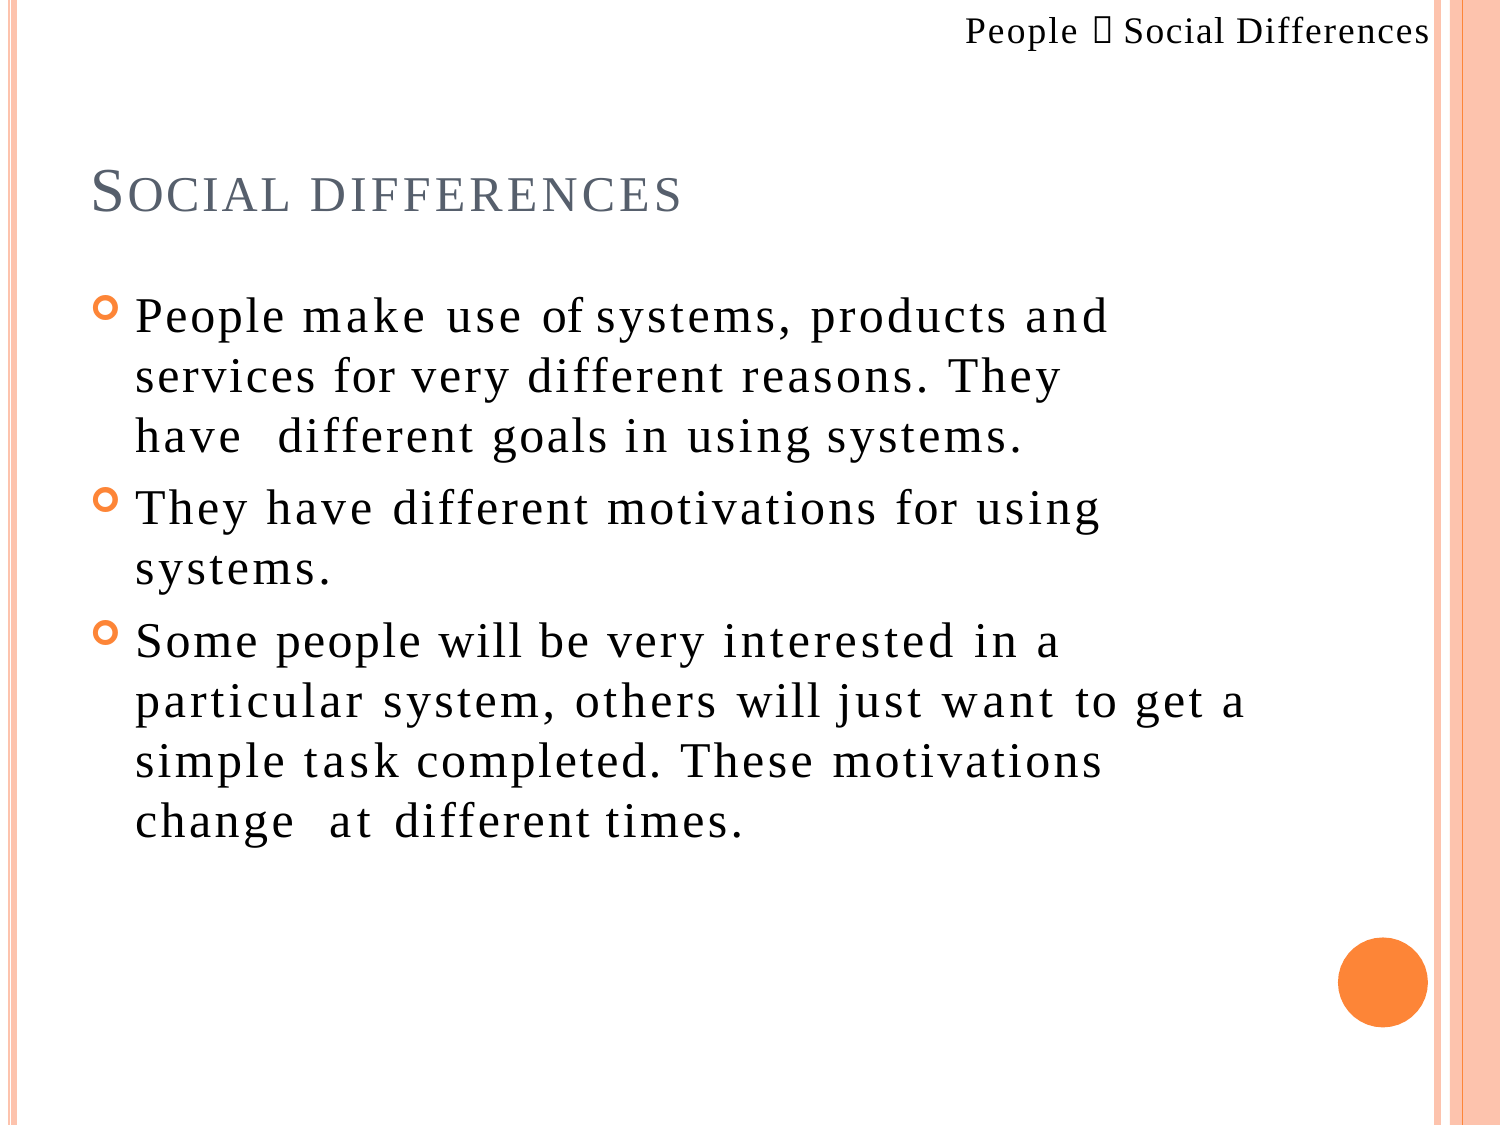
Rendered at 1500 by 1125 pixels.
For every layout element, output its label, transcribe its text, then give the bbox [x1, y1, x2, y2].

text_box People make use of systems, products and services for very different reasons. They have different goals in using systems. They have different motivations for using systems. Some people will be very interested in a particular system, others will just want to get a simple task completed. These motivations change at different times. [87, 282, 1280, 848]
text_box People  Social Differences [963, 6, 1450, 52]
title SOCIAL DIFFERENCES [87, 148, 1413, 337]
